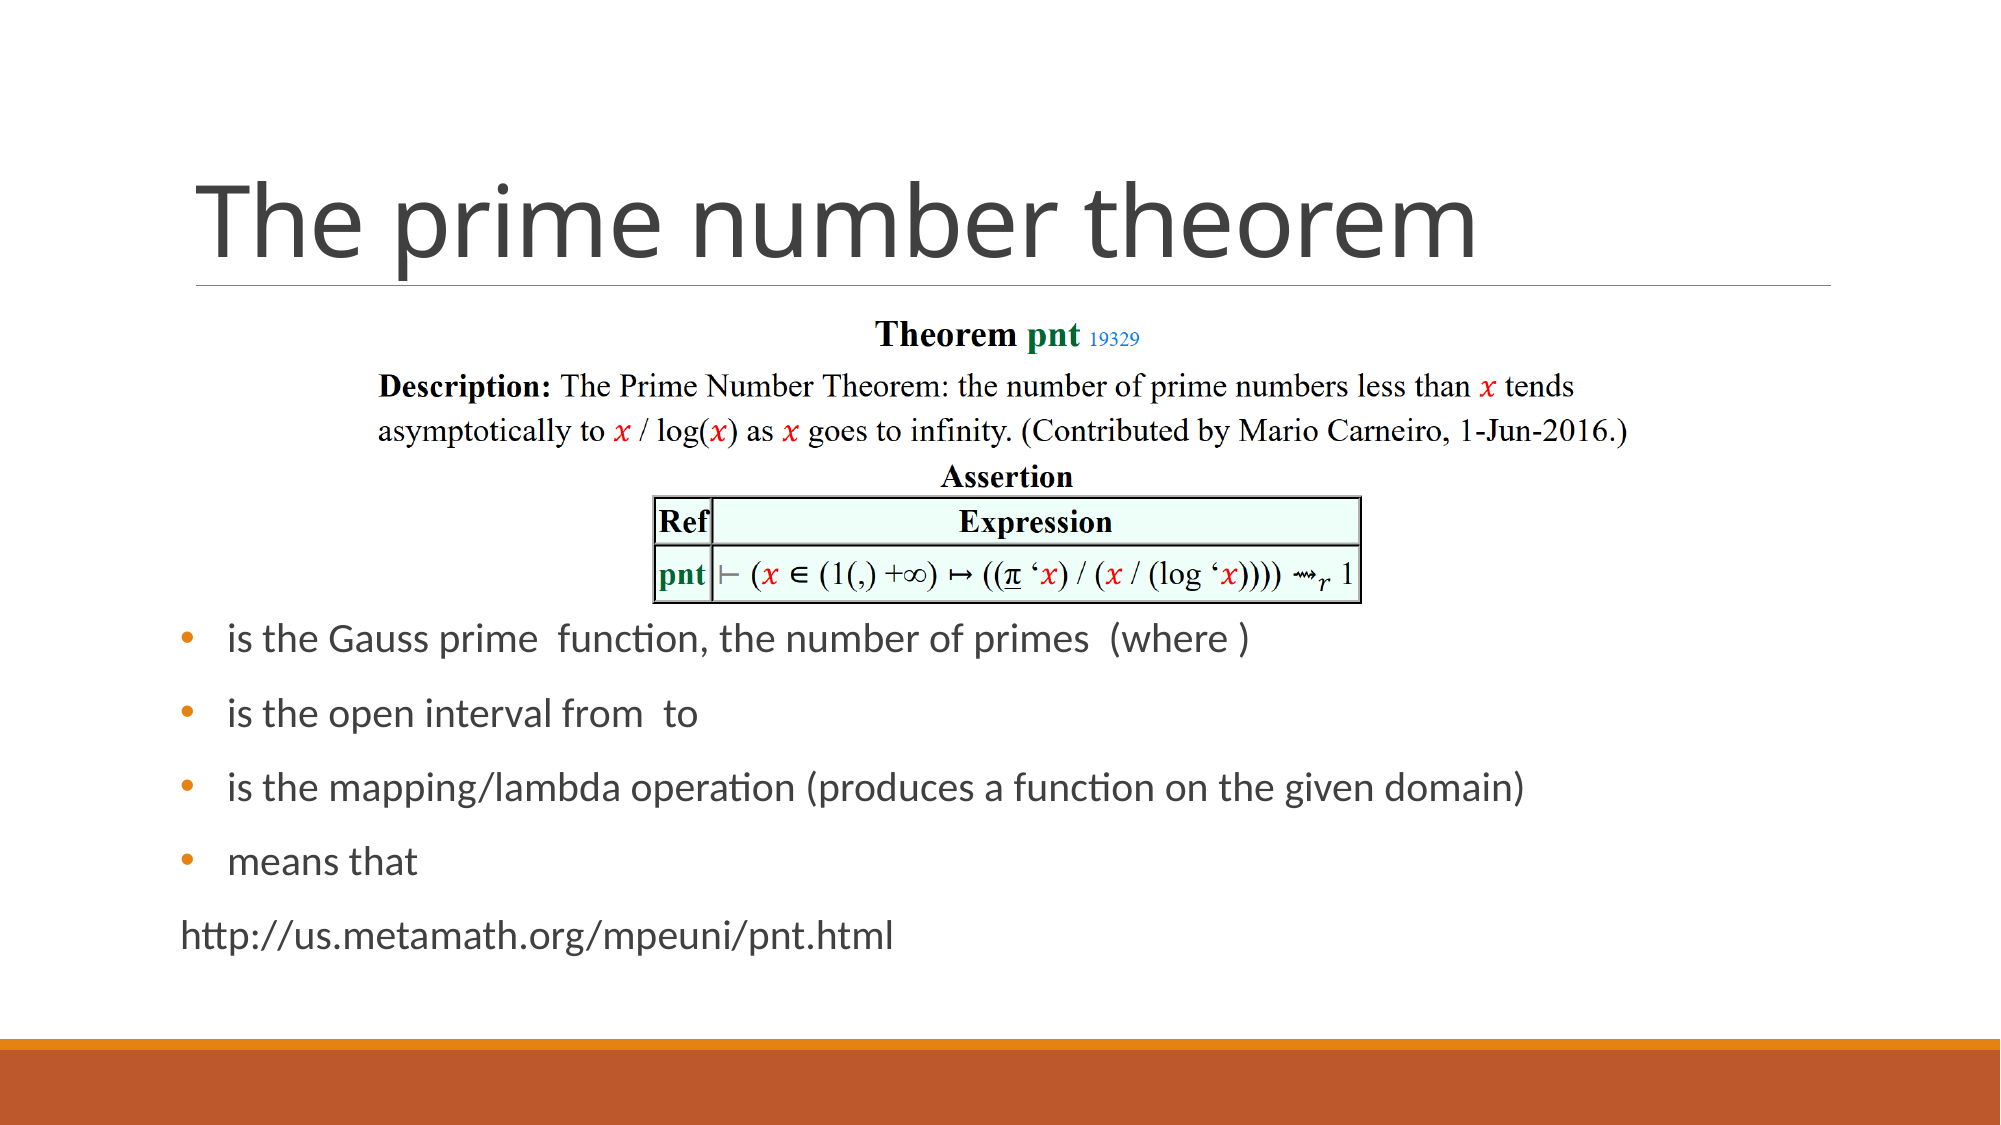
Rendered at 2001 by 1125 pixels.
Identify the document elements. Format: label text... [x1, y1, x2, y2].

title The prime number theorem [180, 47, 1830, 285]
picture [372, 302, 1638, 610]
